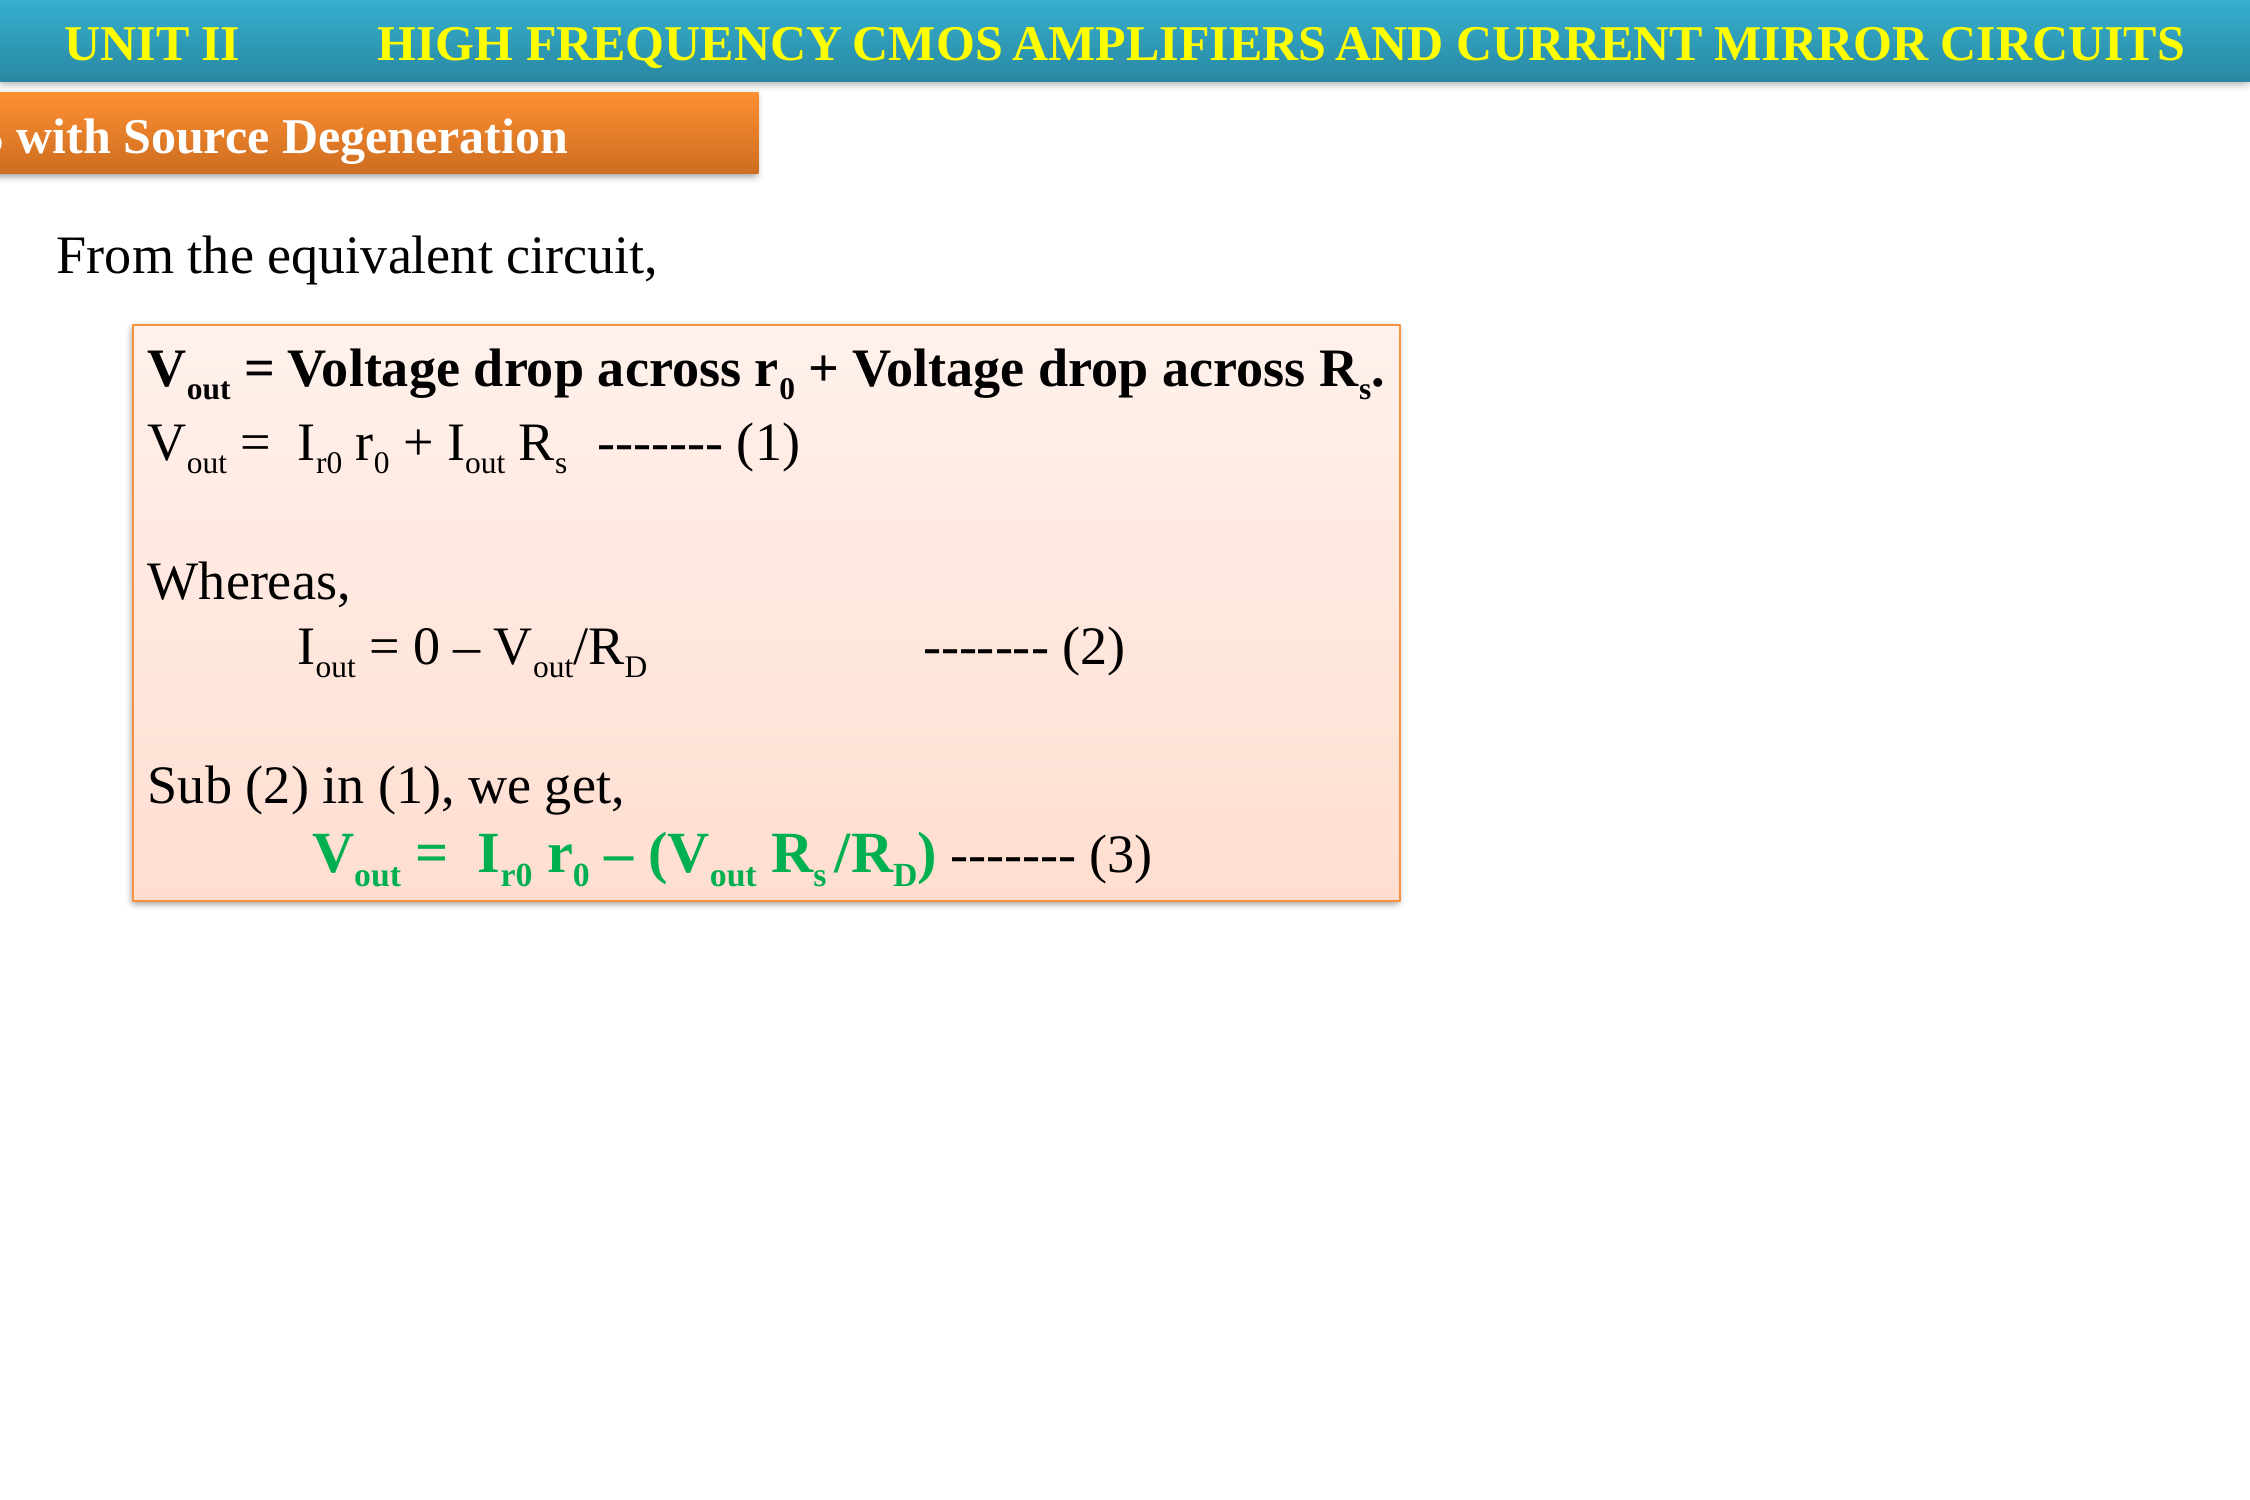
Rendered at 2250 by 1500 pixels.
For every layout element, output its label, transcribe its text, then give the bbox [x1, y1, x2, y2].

text_box CS with Source Degeneration [0, 92, 759, 174]
text_box Vout = Voltage drop across r0 + Voltage drop across Rs. Vout = Ir0 r0 + Iout Rs ------- (1) Whereas, Iout = 0 – Vout/RD ------- (2) Sub (2) in (1), we get, Vout = Ir0 r0 – (Vout Rs /RD) ------- (3) [132, 324, 1401, 902]
text_box UNIT II HIGH FREQUENCY CMOS AMPLIFIERS AND CURRENT MIRROR CIRCUITS [0, 0, 2250, 82]
text_box From the equivalent circuit, [41, 212, 688, 293]
